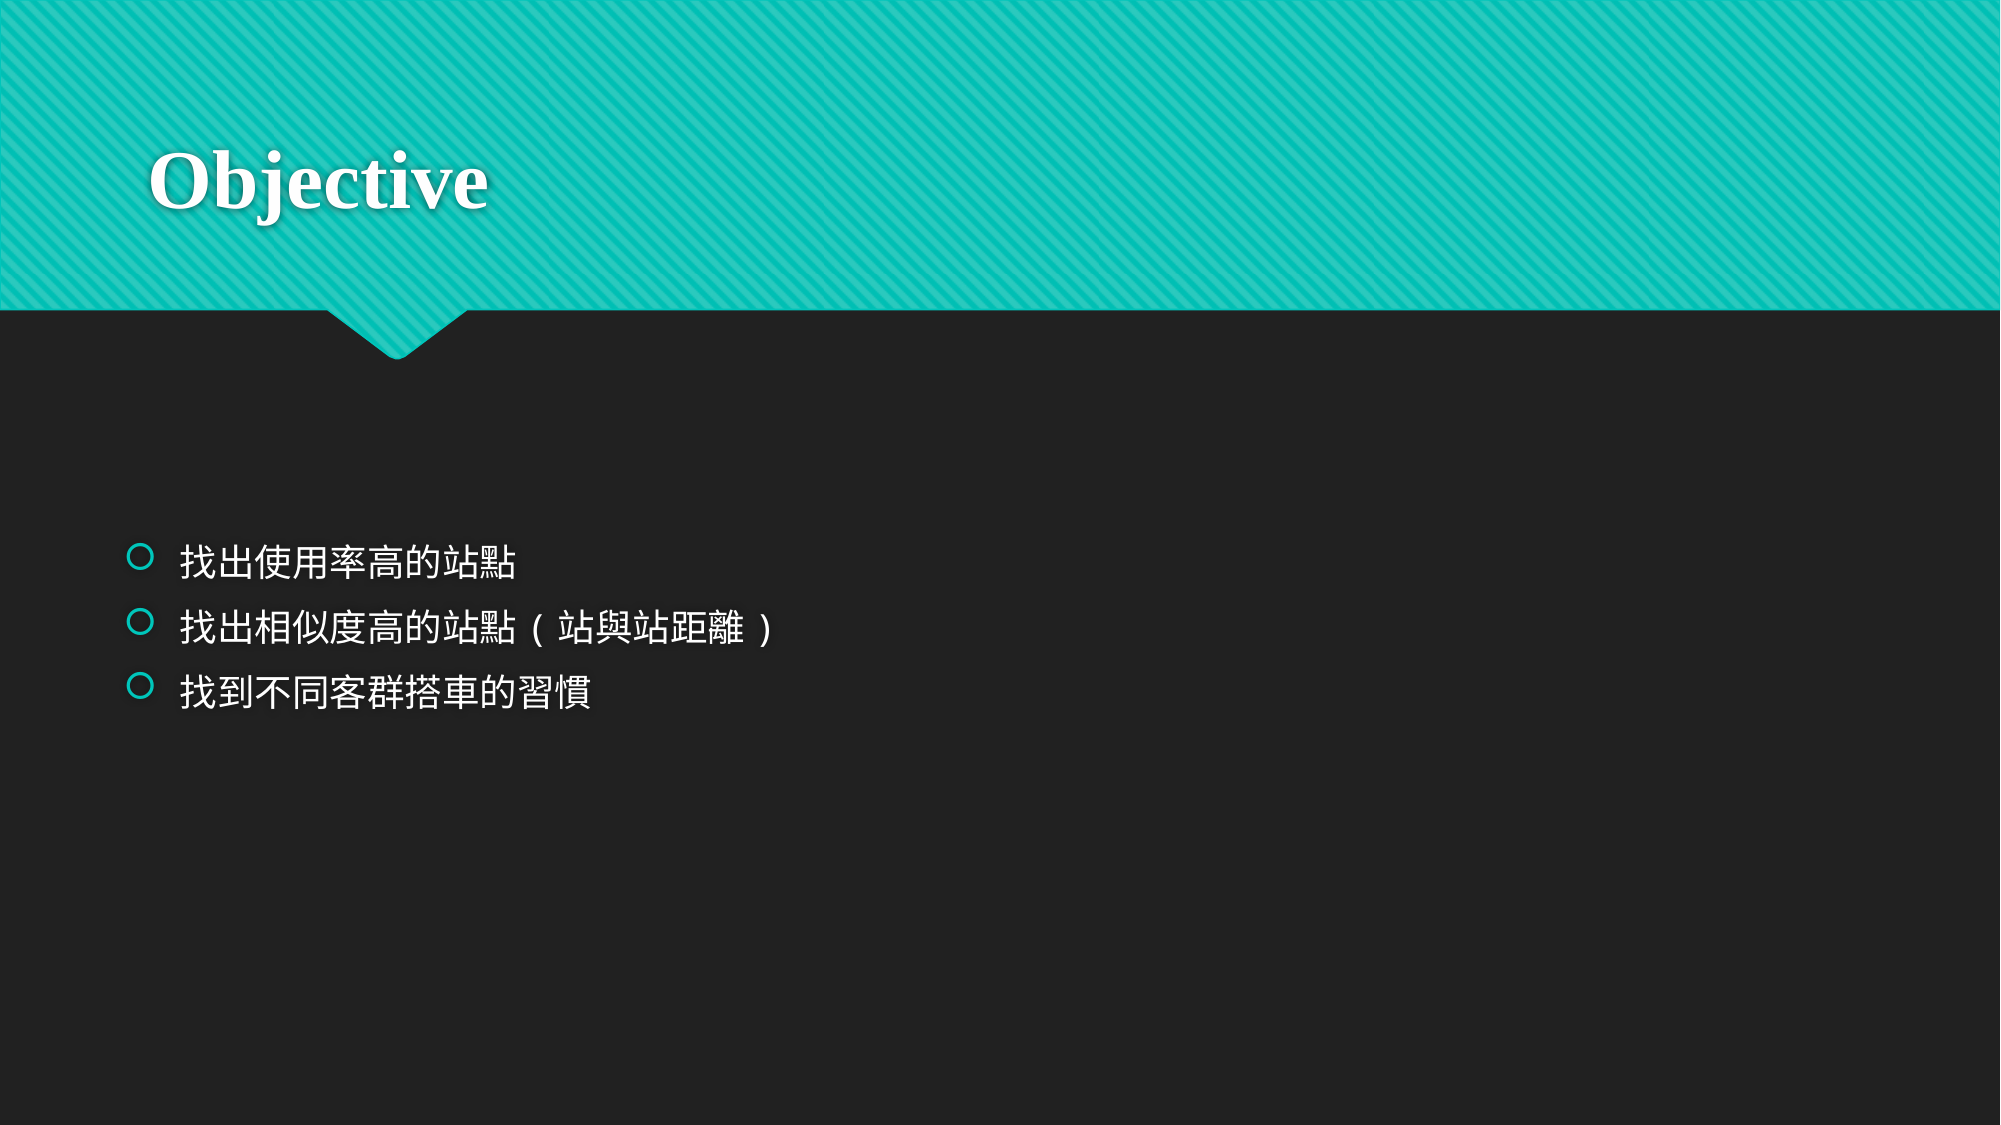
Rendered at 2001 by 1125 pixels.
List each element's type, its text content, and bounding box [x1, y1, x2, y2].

list 找出使用率高的站點 找出相似度高的站點(站與站距離) 找到不同客群搭車的習慣 [108, 364, 1868, 1018]
title Objective [132, 73, 1868, 233]
